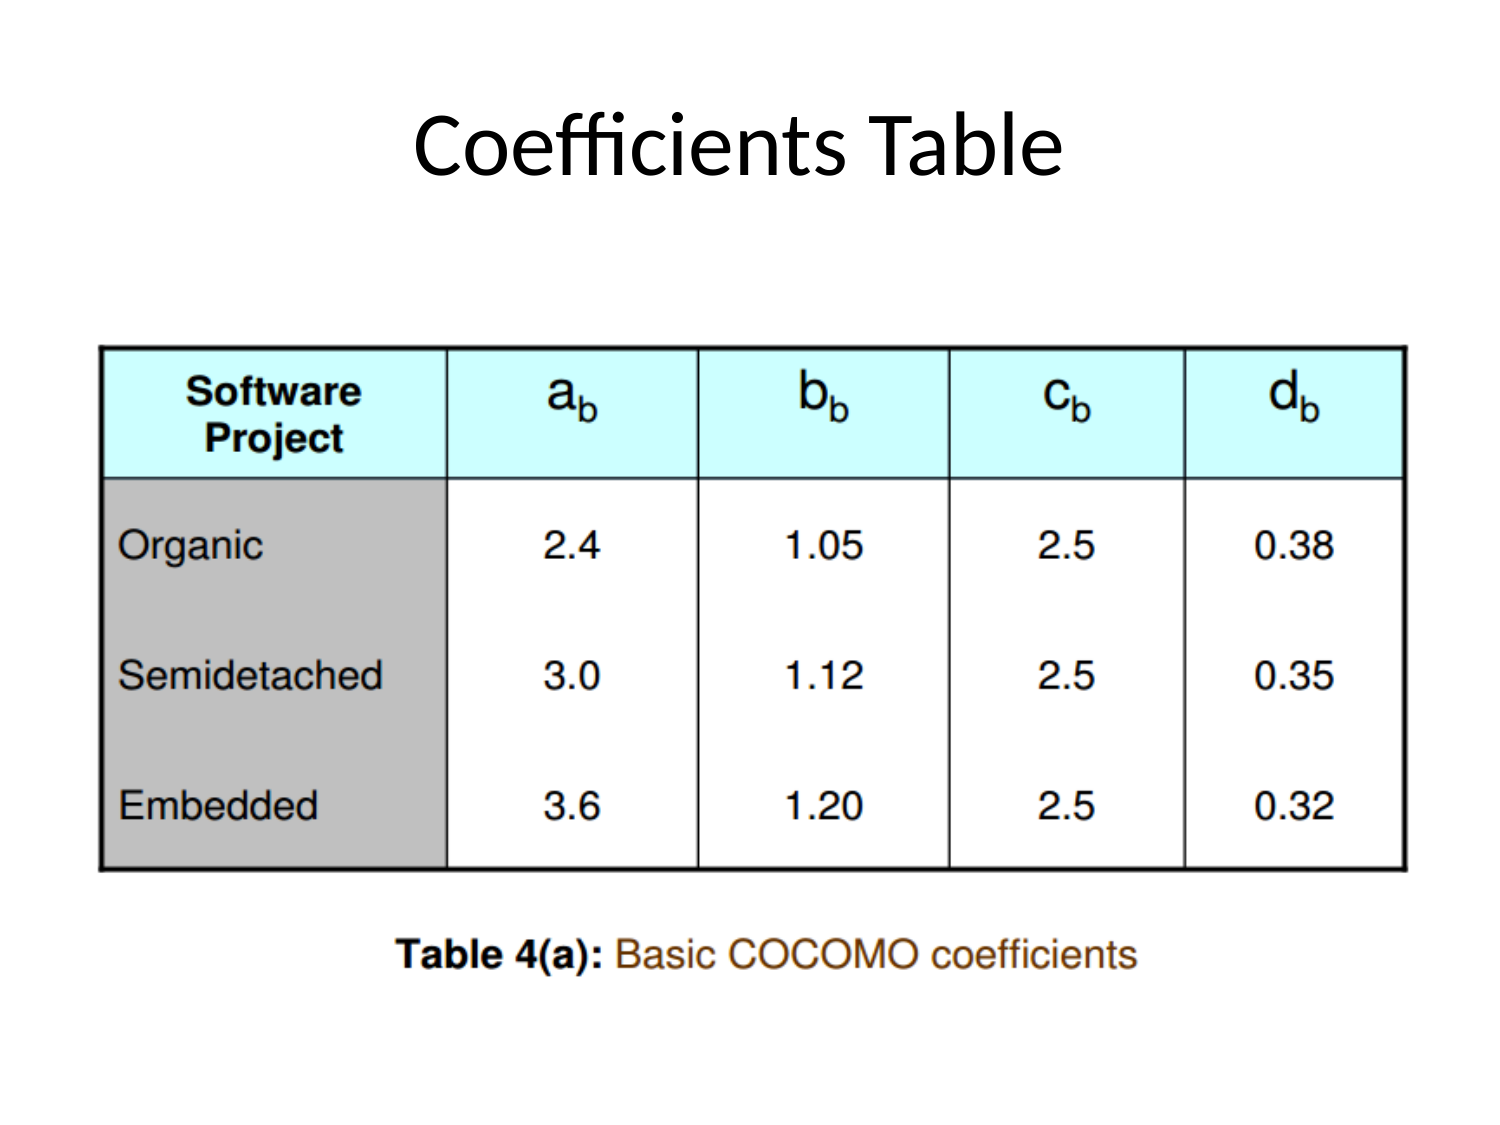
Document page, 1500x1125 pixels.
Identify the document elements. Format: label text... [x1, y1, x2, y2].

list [62, 310, 1438, 1001]
title Coefficients Table [75, 45, 1425, 233]
